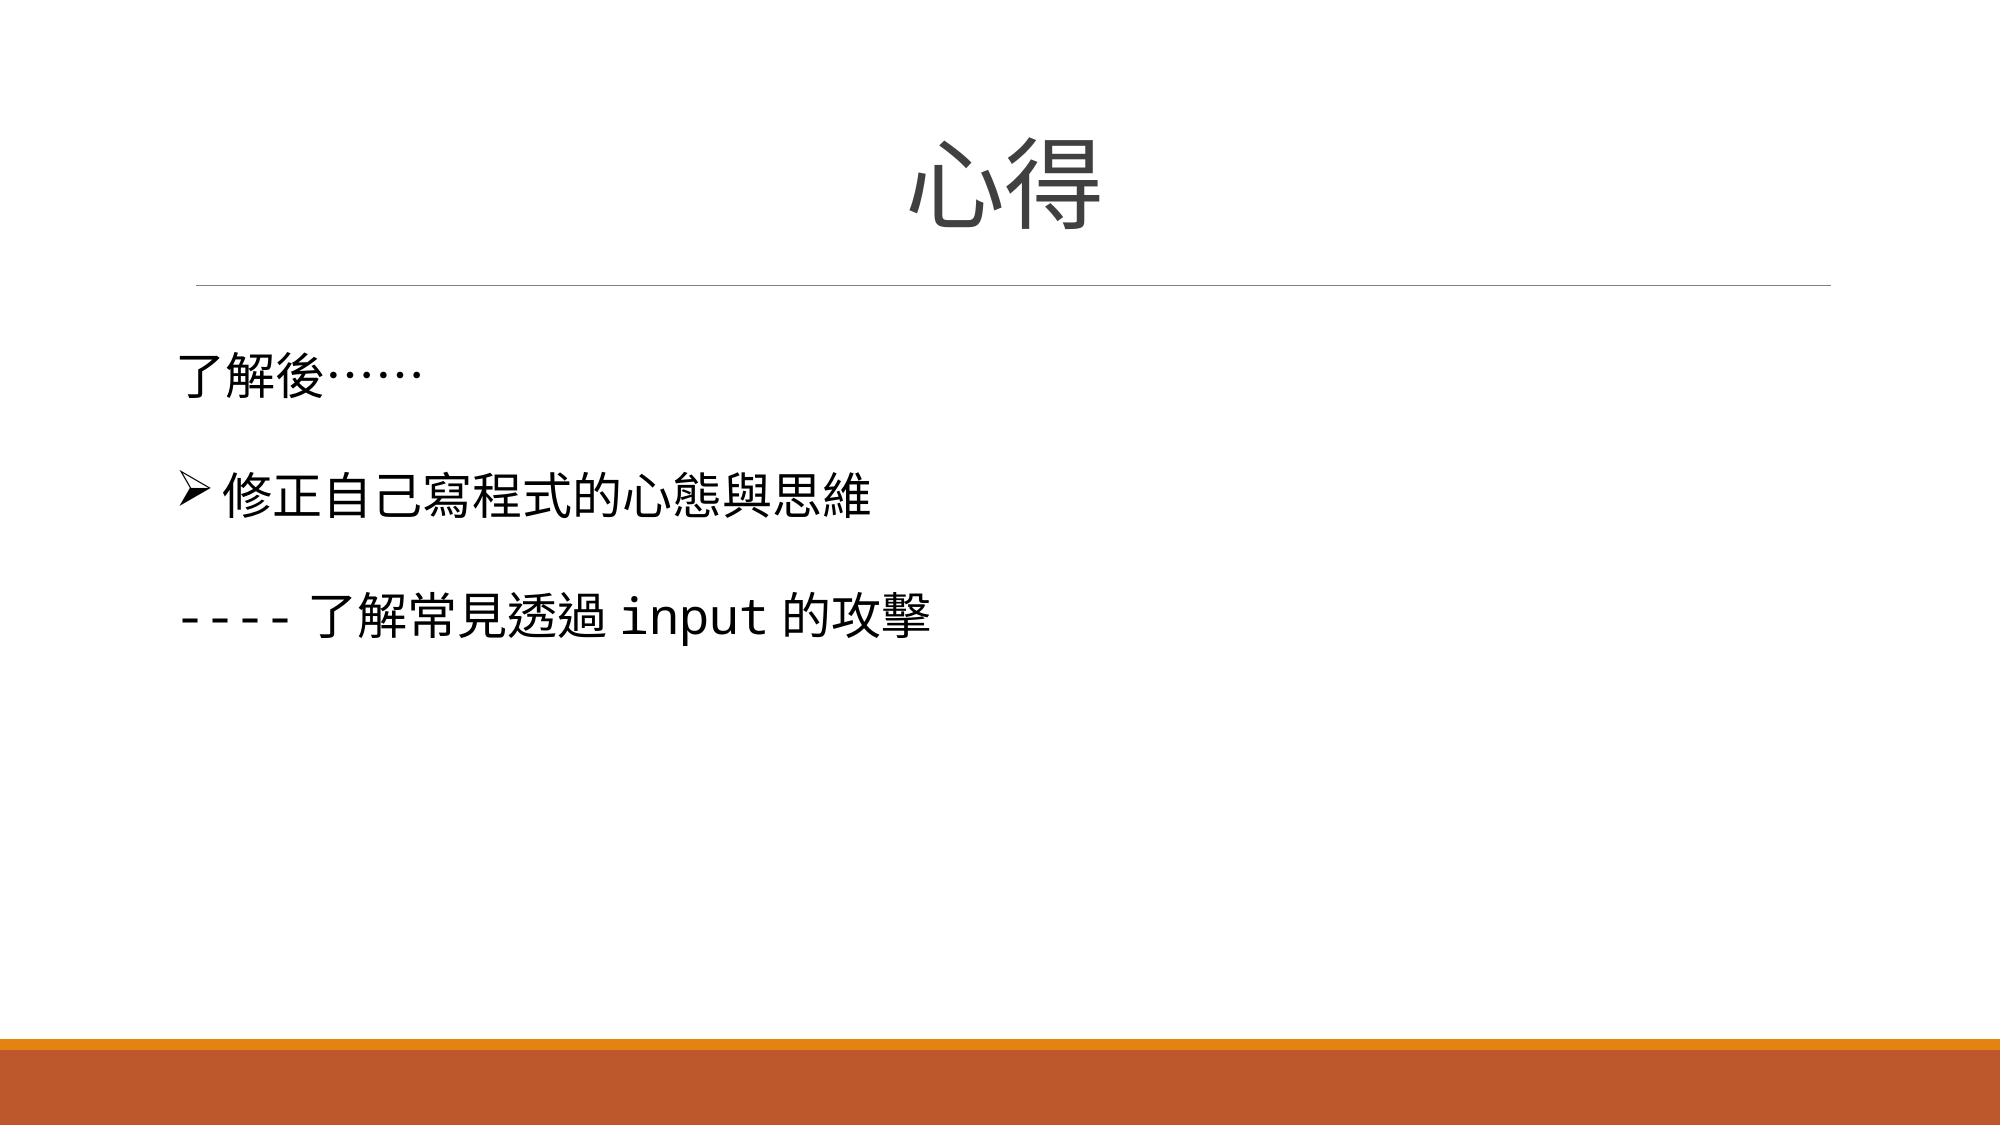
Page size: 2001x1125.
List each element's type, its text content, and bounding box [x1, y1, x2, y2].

title 心得 [180, 116, 1830, 250]
text_box 了解後…… 修正自己寫程式的心態與思維 ----了解常見透過input的攻擊 [160, 337, 1697, 832]
